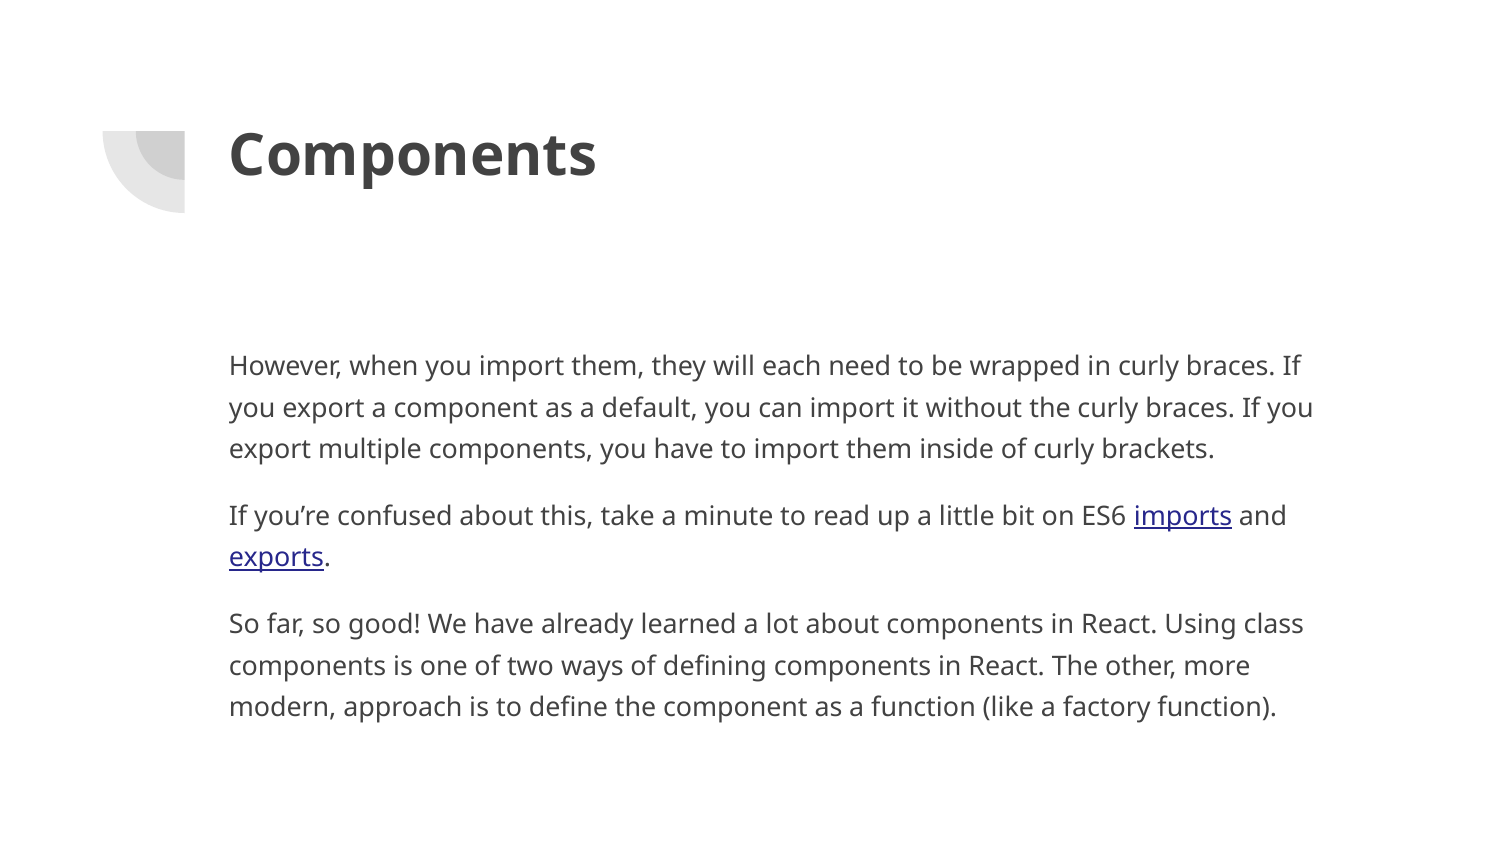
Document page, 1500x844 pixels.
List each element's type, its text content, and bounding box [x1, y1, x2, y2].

list However, when you import them, they will each need to be wrapped in curly braces. If you export a component as a default, you can import it without the curly braces. If you export multiple components, you have to import them inside of curly brackets. If you’re confused about this, take a minute to read up a little bit on ES6 imports and exports. So far, so good! We have already learned a lot about components in React. Using class components is one of two ways of defining components in React. The other, more modern, approach is to define the component as a function (like a factory function). [213, 326, 1368, 744]
title Components [213, 98, 1368, 263]
